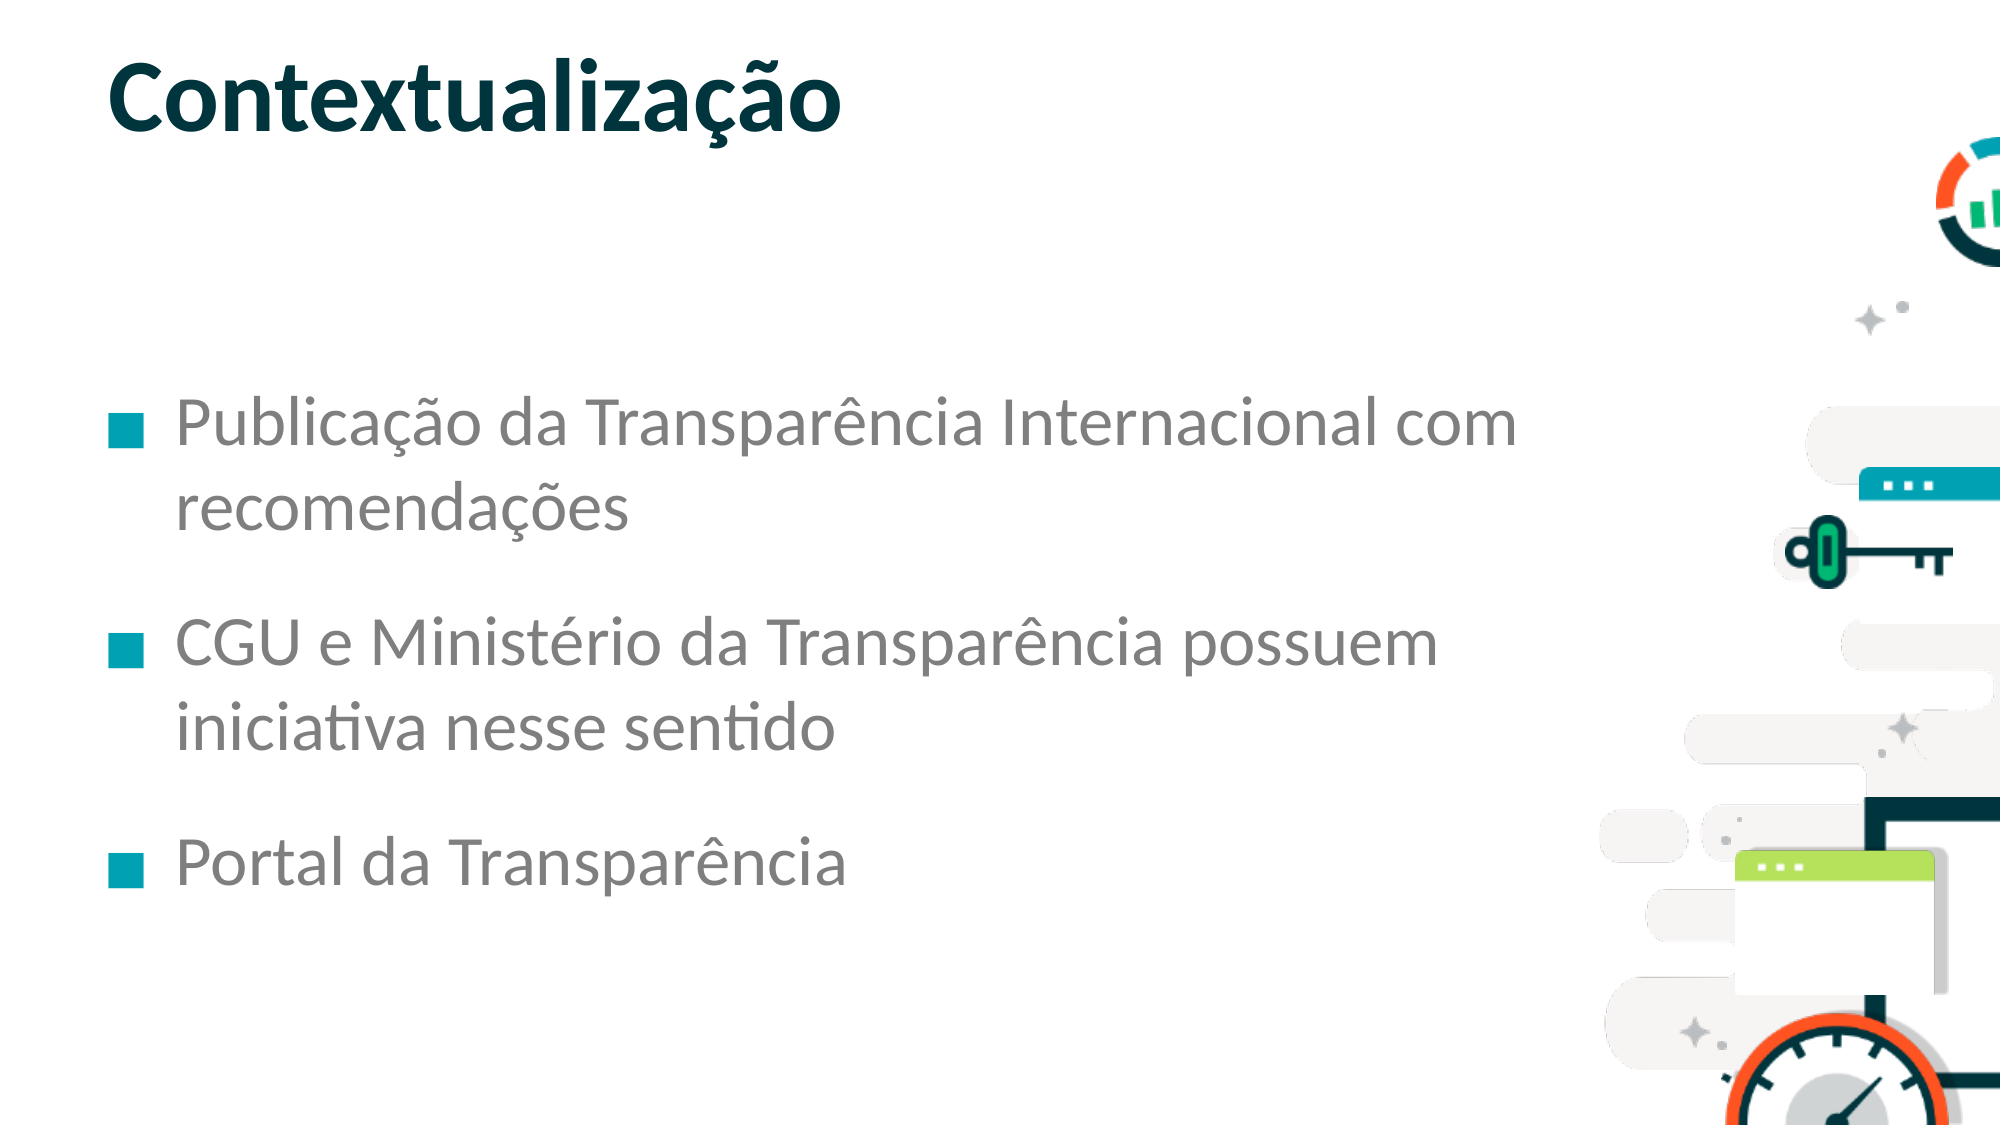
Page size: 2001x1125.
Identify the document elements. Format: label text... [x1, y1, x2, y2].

title Contextualização [93, 0, 1736, 197]
picture [1896, 301, 1909, 313]
picture [1936, 137, 2000, 267]
subtitle Publicação da Transparência Internacional com recomendações CGU e Ministério da Transparência possuem iniciativa nesse sentido Portal da Transparência [85, 249, 1586, 1025]
picture [1599, 406, 2000, 1125]
picture [1854, 304, 1886, 336]
